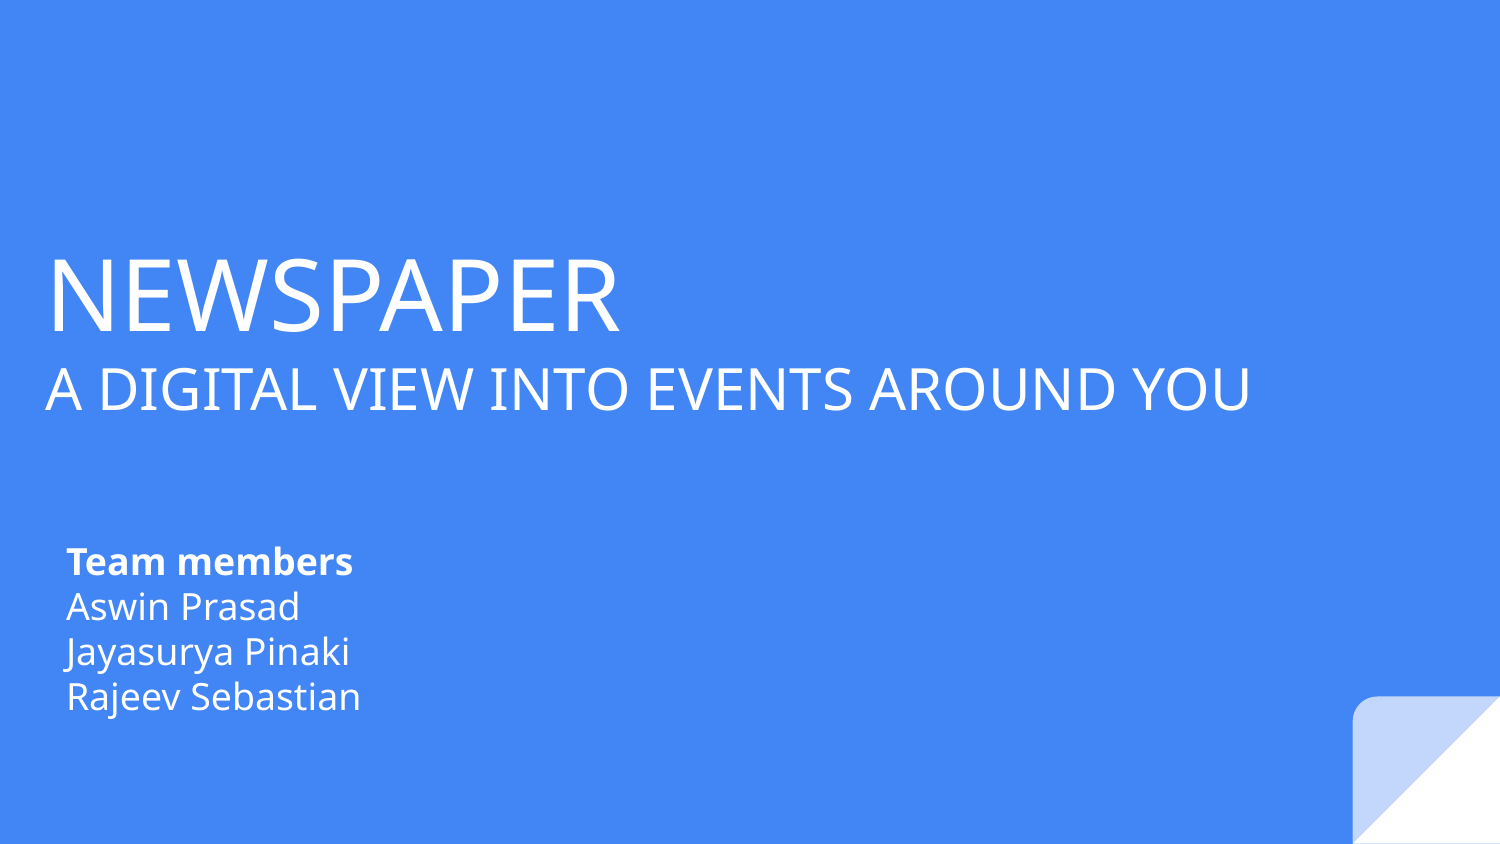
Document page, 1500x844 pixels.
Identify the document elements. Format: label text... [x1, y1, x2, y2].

title NEWSPAPER A DIGITAL VIEW INTO EVENTS AROUND YOU [30, 224, 1428, 437]
subtitle Team members Aswin Prasad Jayasurya Pinaki Rajeev Sebastian [51, 522, 1449, 812]
